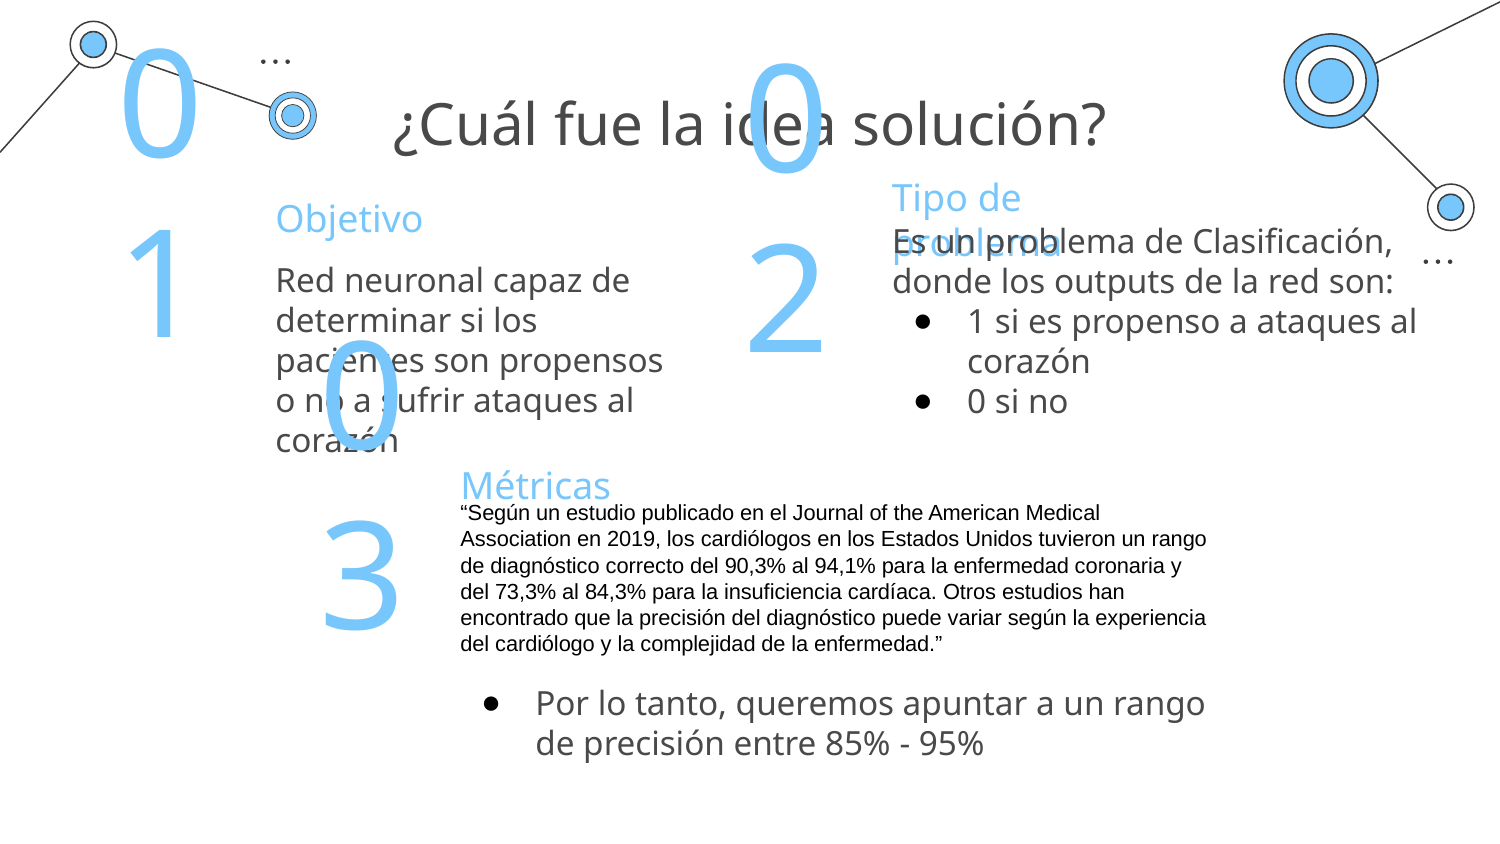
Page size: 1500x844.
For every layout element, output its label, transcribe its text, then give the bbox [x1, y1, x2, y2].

subtitle Red neuronal capaz de determinar si los pacientes son propensos o no a sufrir ataques al corazón [260, 244, 690, 369]
subtitle Objetivo [260, 179, 580, 242]
subtitle Tipo de problema [876, 158, 1197, 220]
subtitle “Según un estudio publicado en el Journal of the American Medical Association en 2019, los cardiólogos en los Estados Unidos tuvieron un rango de diagnóstico correcto del 90,3% al 94,1% para la enfermedad coronaria y del 73,3% al 84,3% para la insuficiencia cardíaca. Otros estudios han encontrado que la precisión del diagnóstico puede variar según la experiencia del cardiólogo y la complejidad de la enfermedad.” Por lo tanto, queremos apuntar a un rango de precisión entre 85% - 95% [445, 483, 1230, 764]
title ¿Cuál fue la idea solución? [257, 72, 1243, 171]
subtitle Métricas [445, 446, 773, 483]
subtitle Es un problema de Clasificación, donde los outputs de la red son: 1 si es propenso a ataques al corazón 0 si no [877, 205, 1440, 435]
text_box 03 [270, 497, 455, 675]
text_box 01 [63, 205, 258, 383]
text_box 02 [690, 220, 884, 398]
